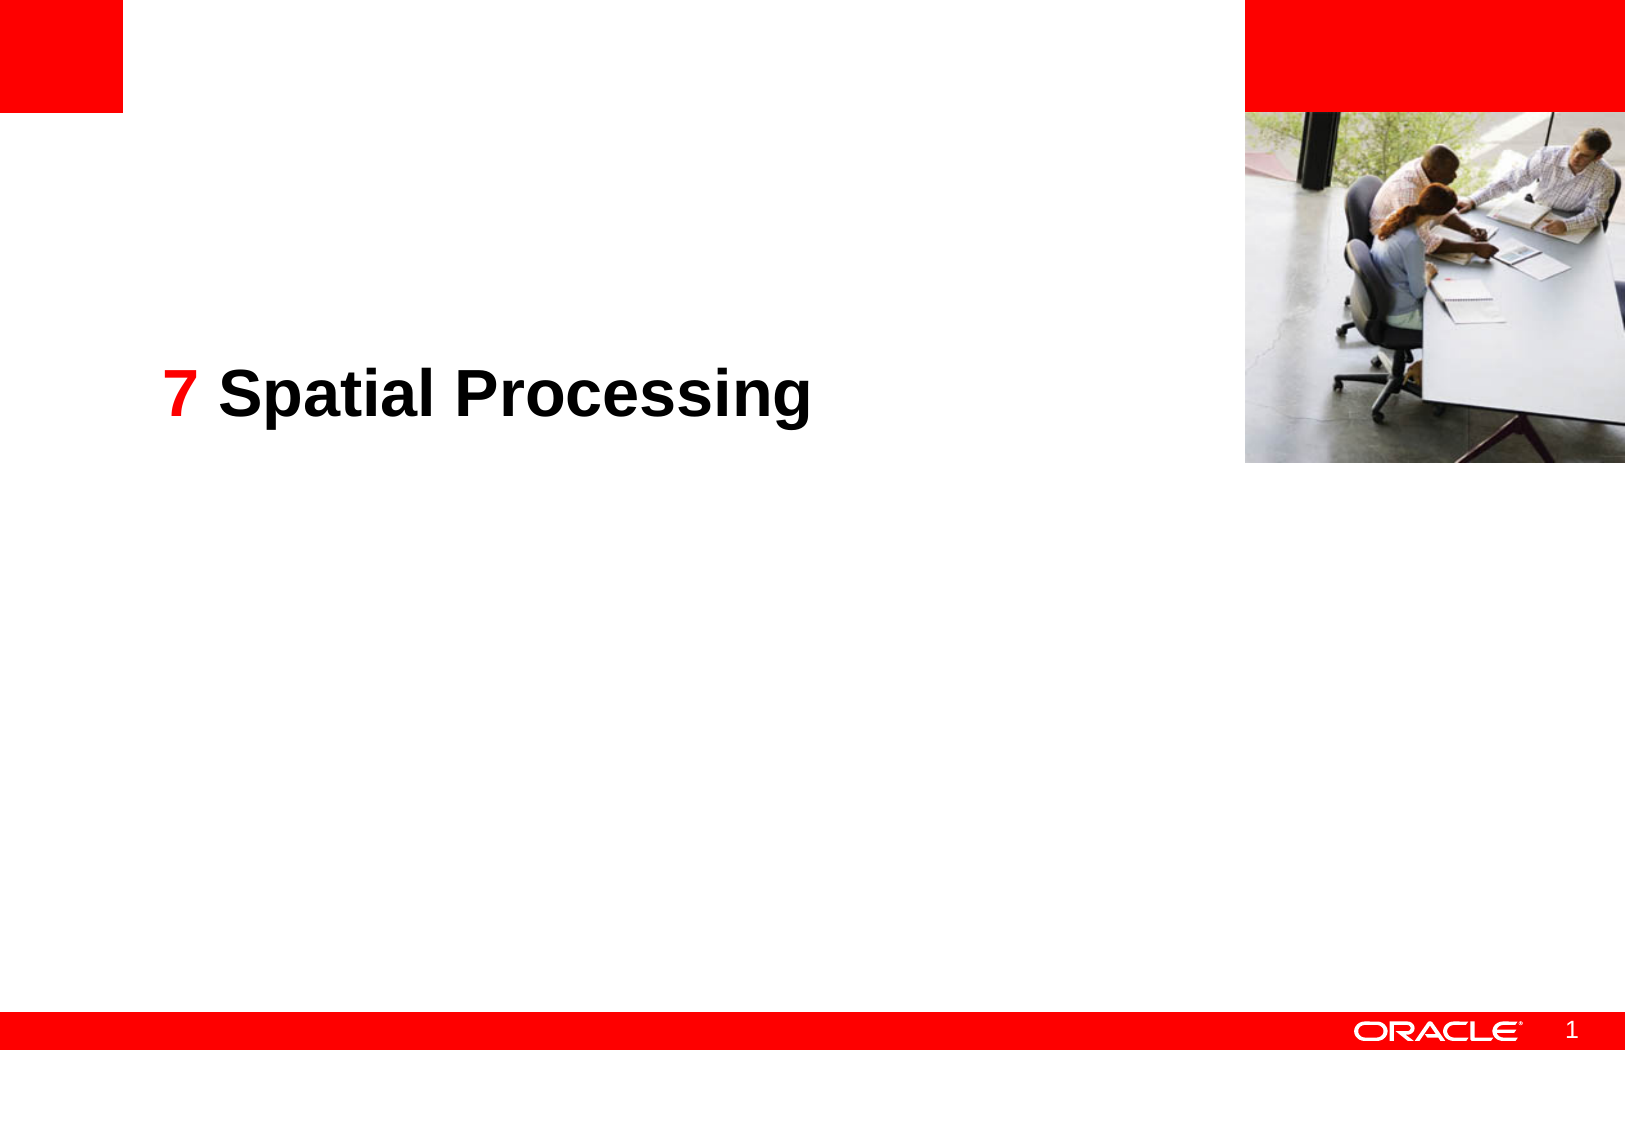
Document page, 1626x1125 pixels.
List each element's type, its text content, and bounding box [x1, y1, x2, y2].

picture [0, 1012, 1625, 1050]
picture [0, 0, 123, 113]
text_box 7 Spatial Processing [162, 349, 1040, 430]
picture [1245, 0, 1625, 463]
